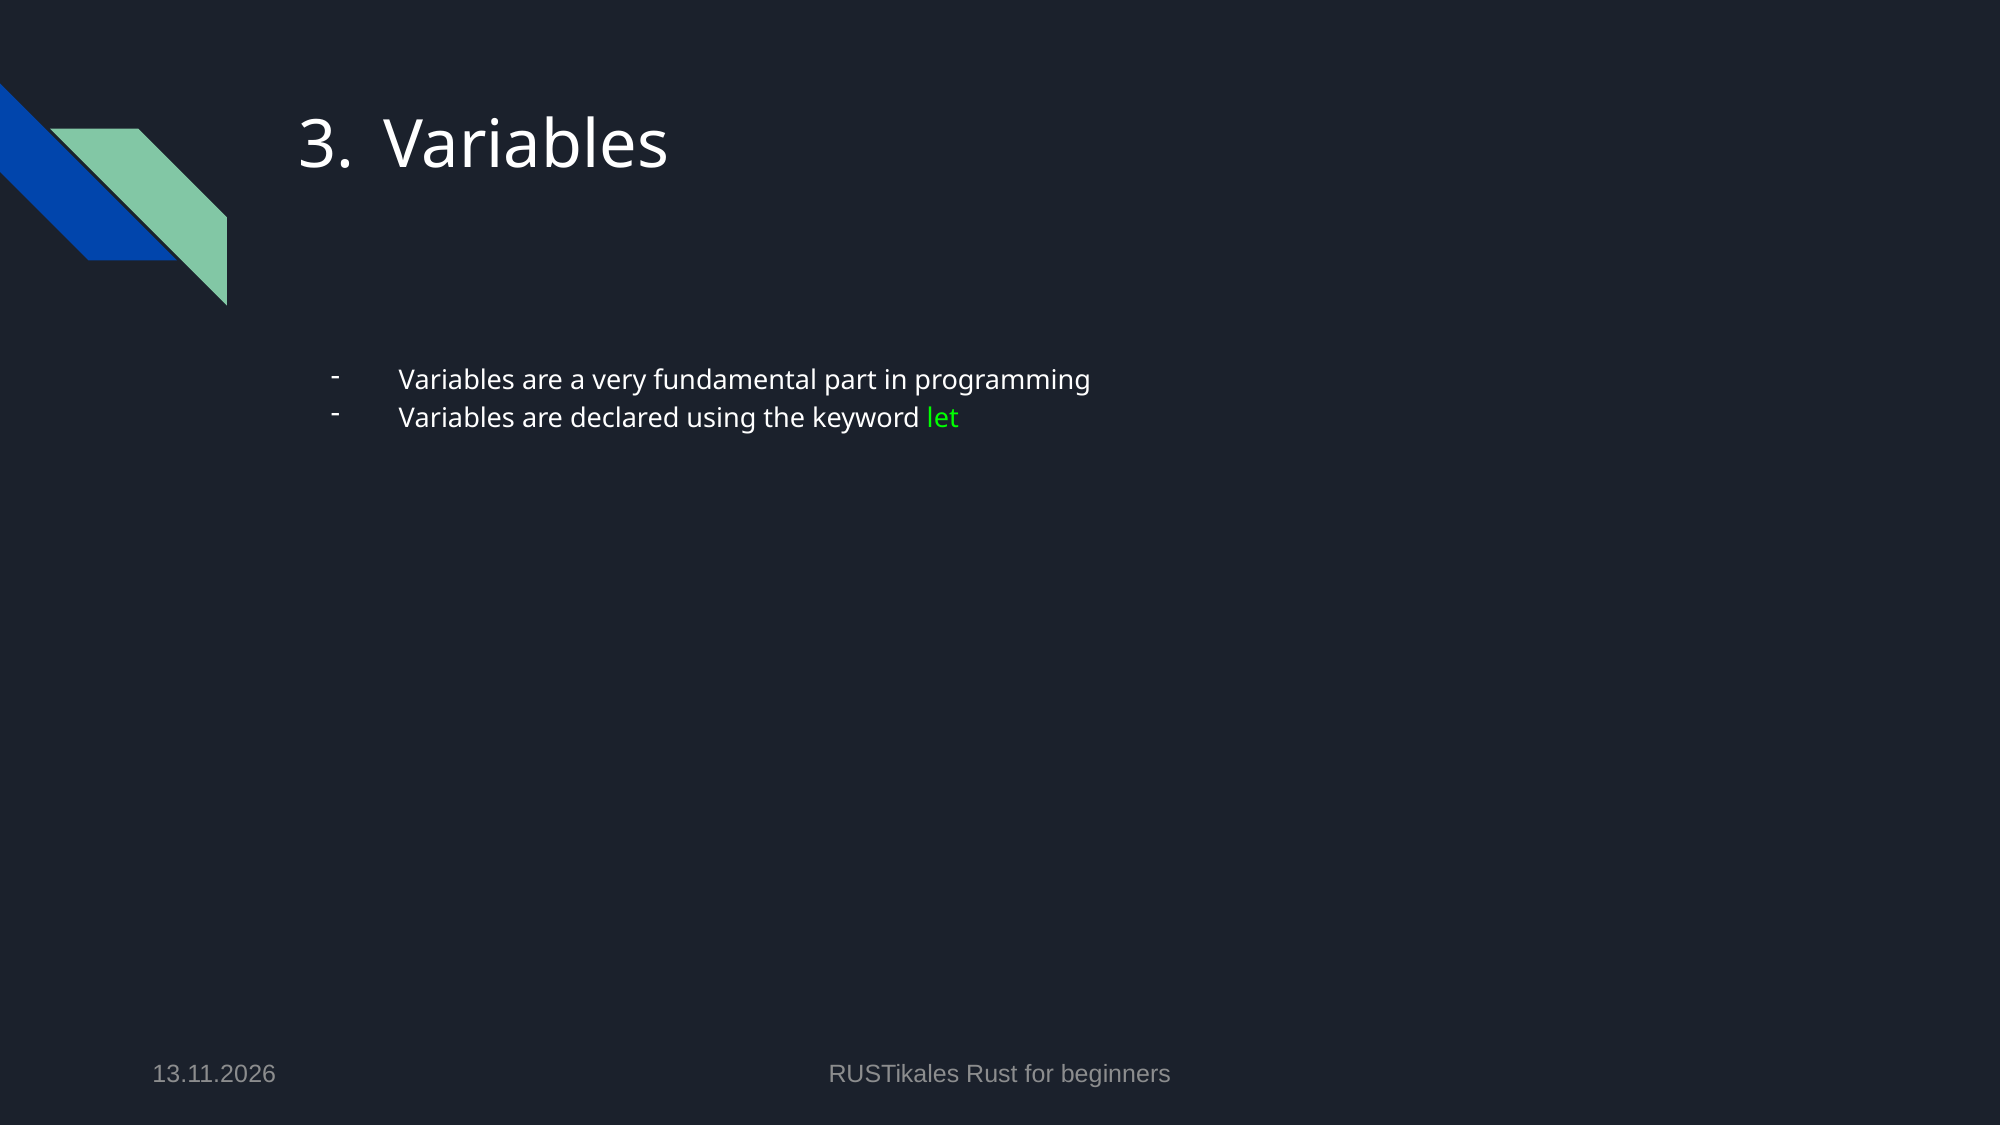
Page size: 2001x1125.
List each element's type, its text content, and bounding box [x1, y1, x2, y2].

title Variables [283, 86, 1824, 287]
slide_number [137, 1042, 588, 1103]
footer RUSTikales Rust for beginners [662, 1042, 1338, 1103]
list Variables are a very fundamental part in programming Variables are declared using the keyword let [283, 342, 1824, 980]
